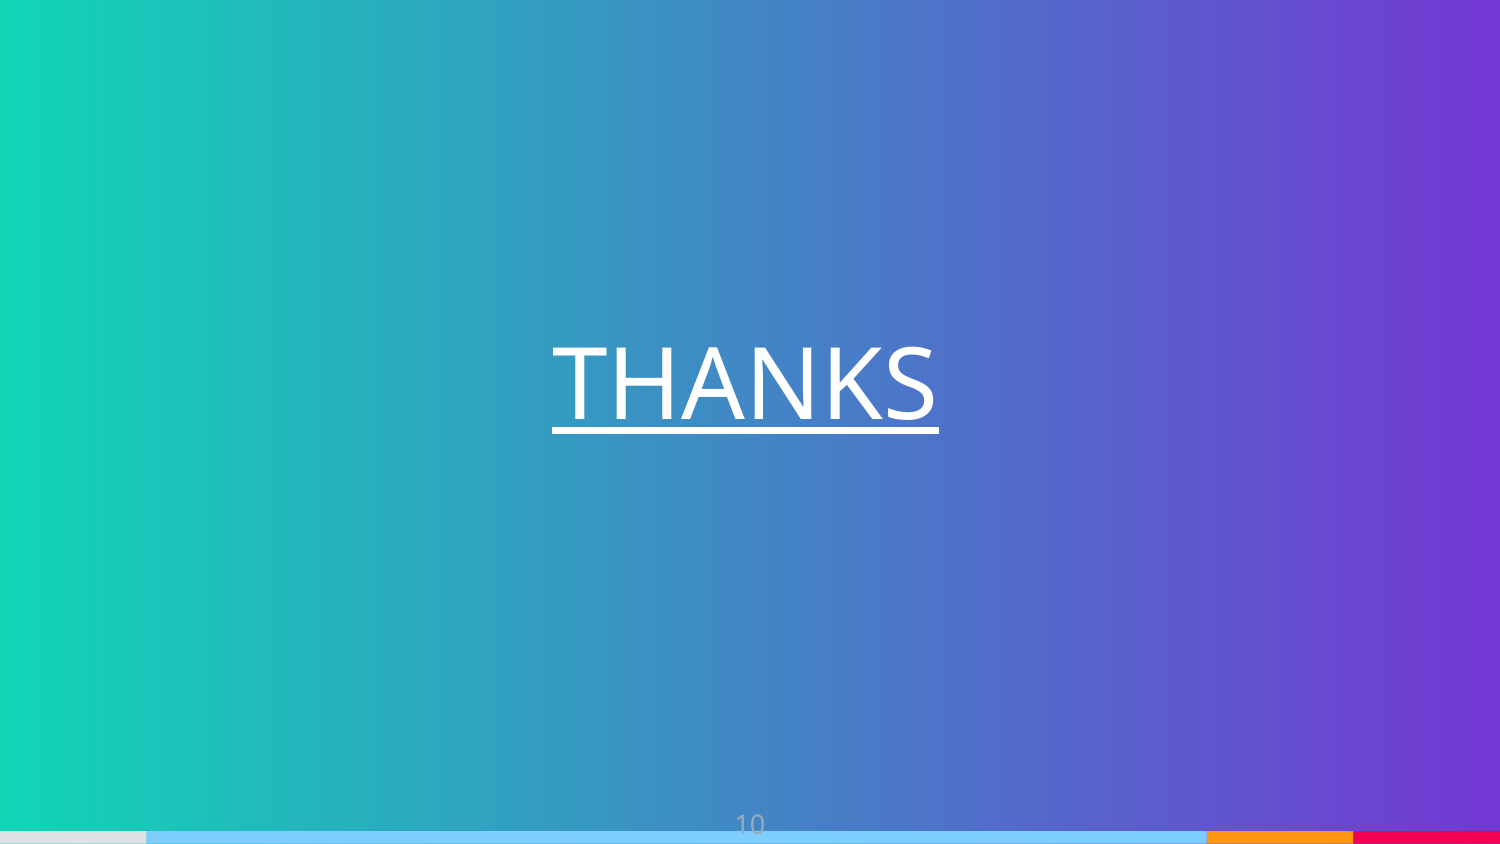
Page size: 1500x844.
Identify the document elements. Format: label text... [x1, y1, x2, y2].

slide_number 10 [0, 792, 1500, 844]
title THANKS [475, 359, 1016, 455]
